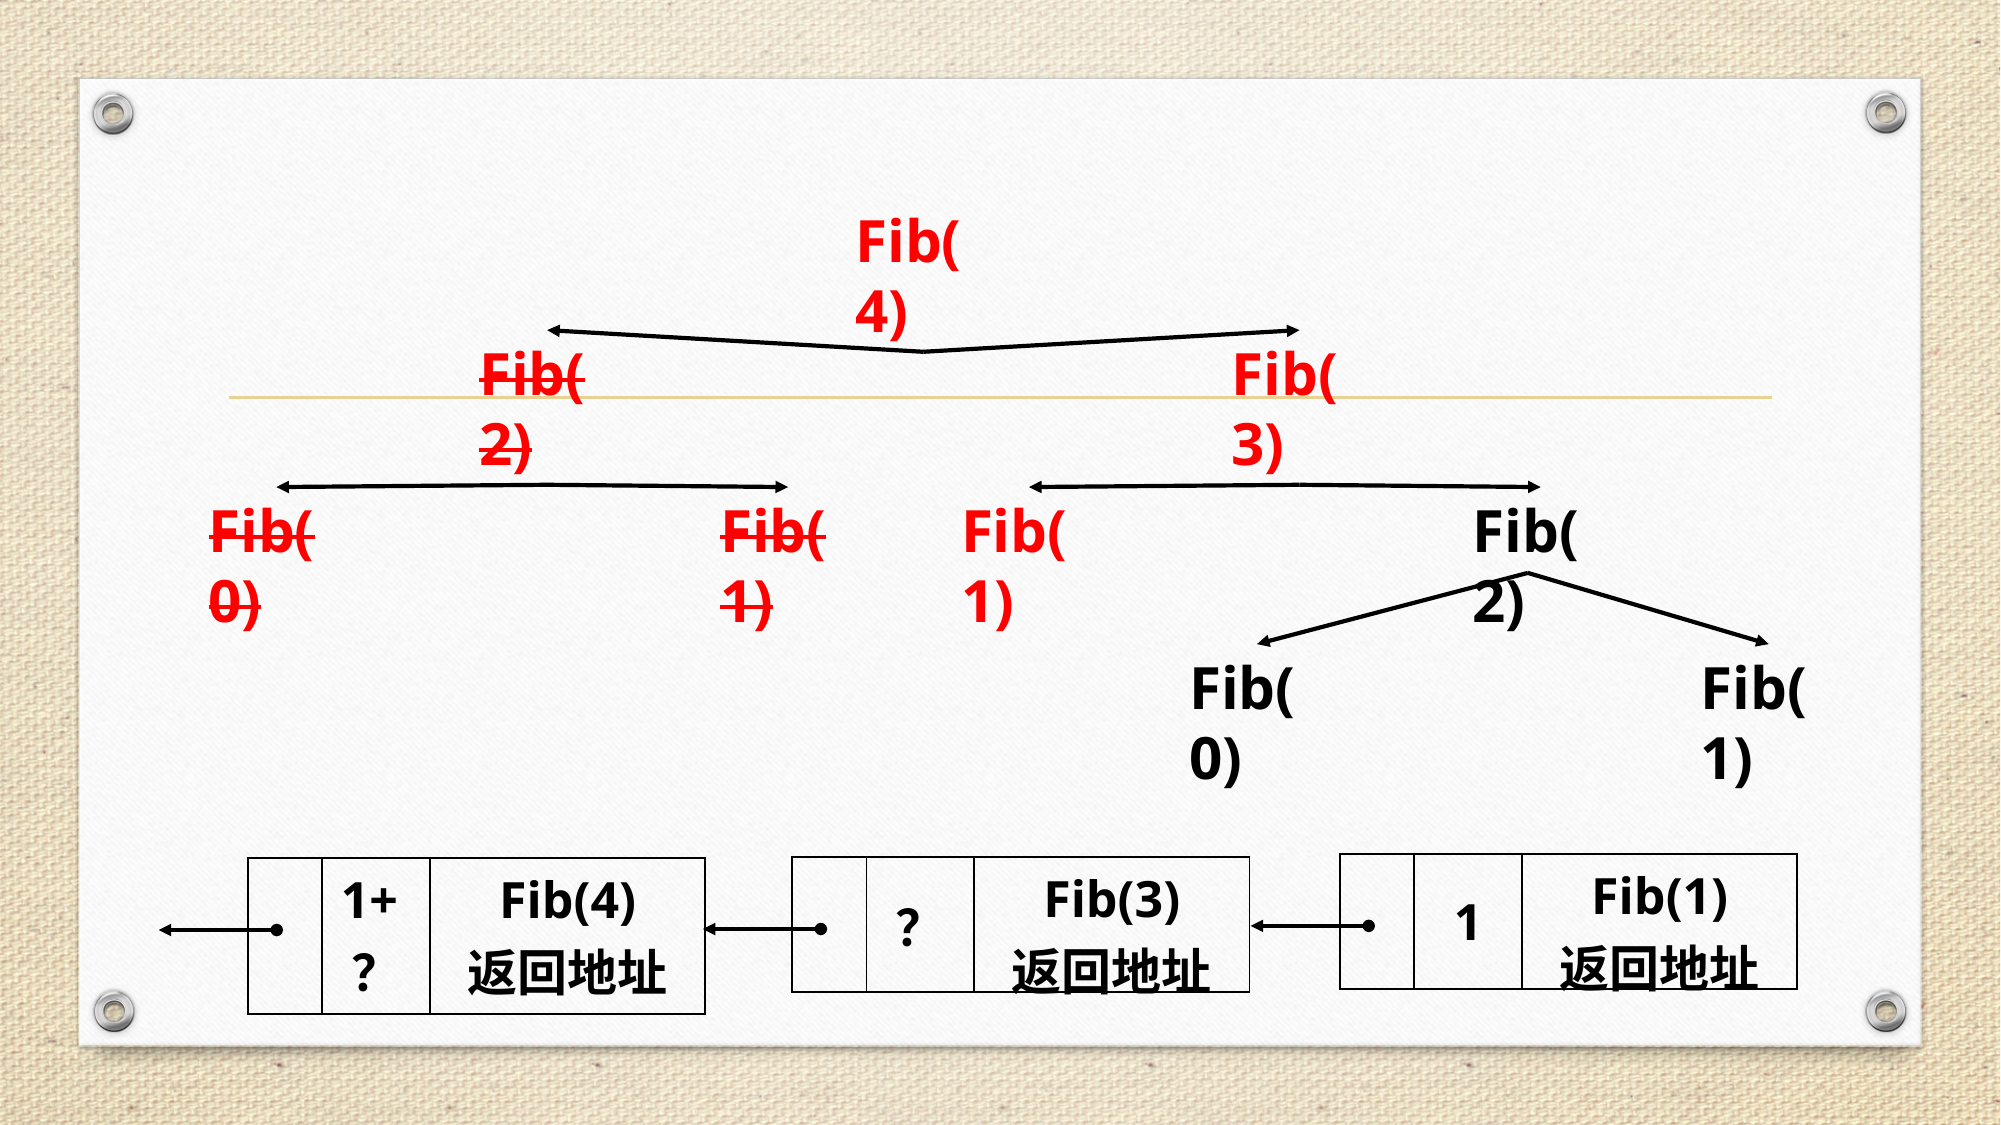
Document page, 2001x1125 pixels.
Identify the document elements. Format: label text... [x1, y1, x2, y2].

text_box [193, 196, 1852, 731]
picture [0, 0, 2001, 1125]
table_header [1341, 855, 1413, 988]
table_header Fib(4) 返回地址 [431, 859, 704, 1013]
table_header 1+？ [323, 859, 429, 1013]
table_header [793, 858, 866, 991]
table_header 1 [1415, 855, 1521, 988]
table_header ？ [867, 858, 973, 991]
table_header Fib(1) 返回地址 [1523, 855, 1796, 988]
table_header Fib(3) 返回地址 [975, 858, 1249, 991]
table_header [249, 859, 321, 1013]
